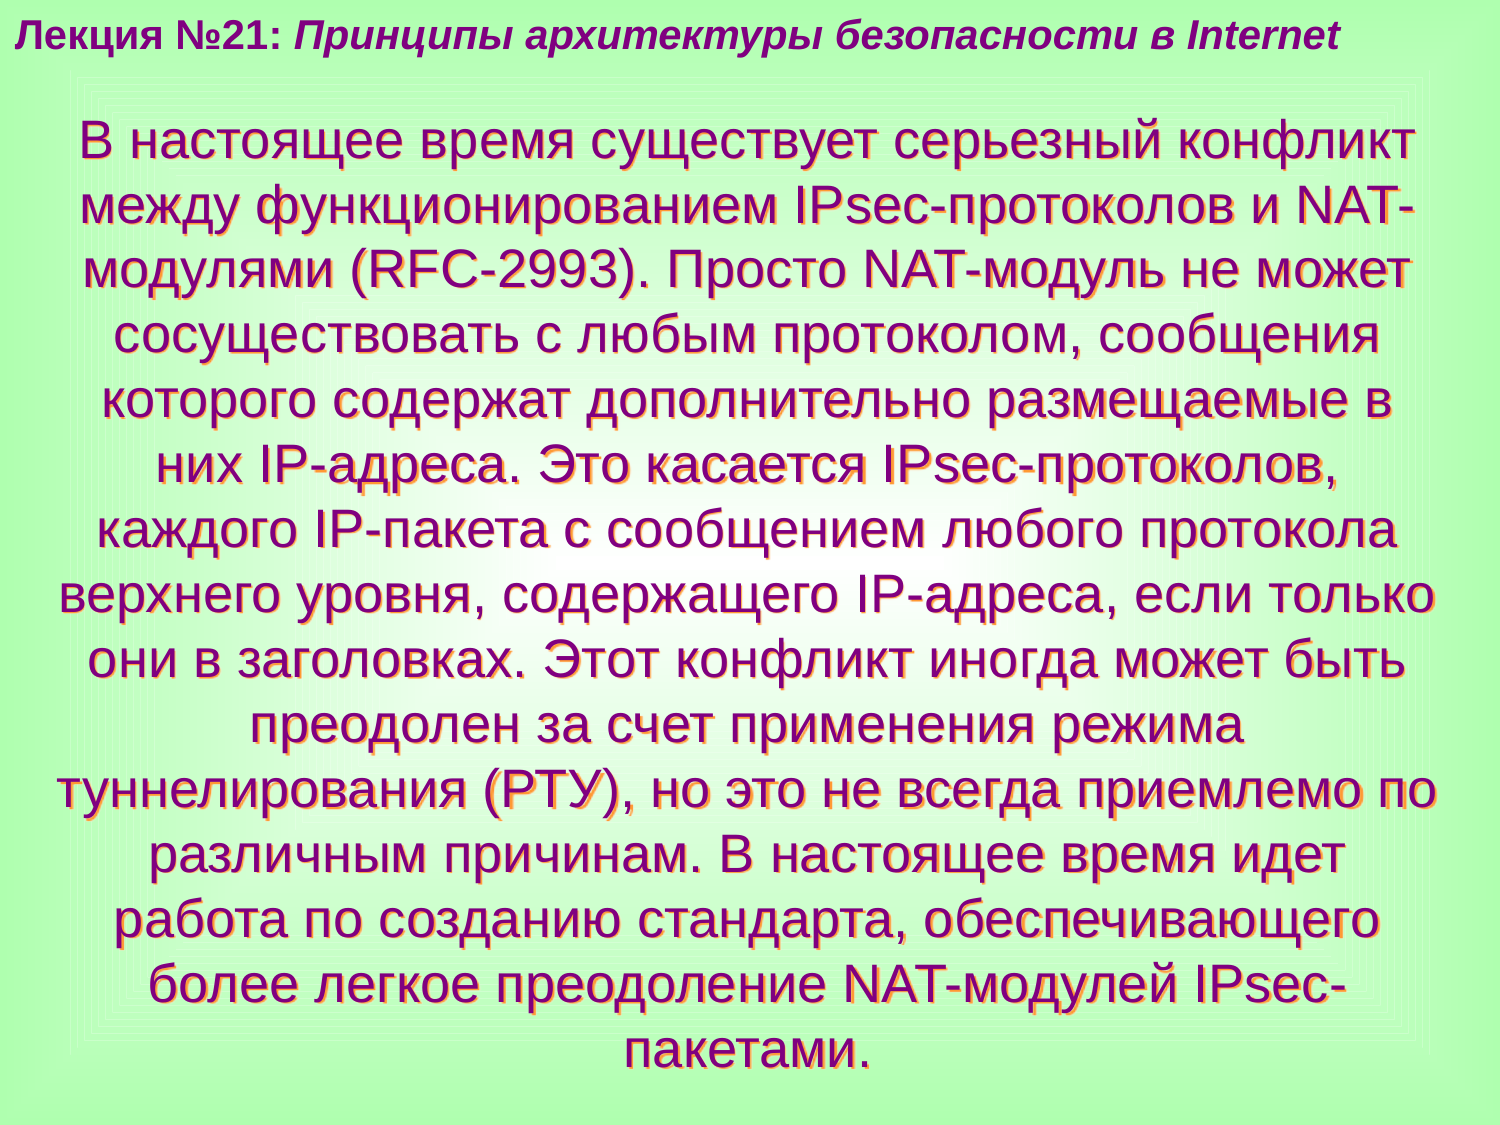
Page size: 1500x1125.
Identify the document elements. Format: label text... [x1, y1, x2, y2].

text_box Лекция №21: Принципы архитектуры безопасности в Internet [0, 0, 1500, 65]
text_box В настоящее время существует серьезный конфликт между функционированием IPsec-протоколов и NAT-модулями (RFC-2993). Просто NAT-модуль не может сосуществовать с любым протоколом, сообщения которого содержат дополнительно размещаемые в них IP-адреса. Это касается IPsec-протоколов, каждого IP-пакета с сообщением любого протокола верхнего уровня, содержащего IP-адреса, если только они в заголовках. Этот конфликт иногда может быть преодолен за счет применения режима туннелирования (РТУ), но это не всегда приемлемо по различным причинам. В настоящее время идет работа по созданию стандарта, обеспечивающего более легкое преодоление NAT-модулей IPsec-пакетами. [39, 96, 1457, 1086]
